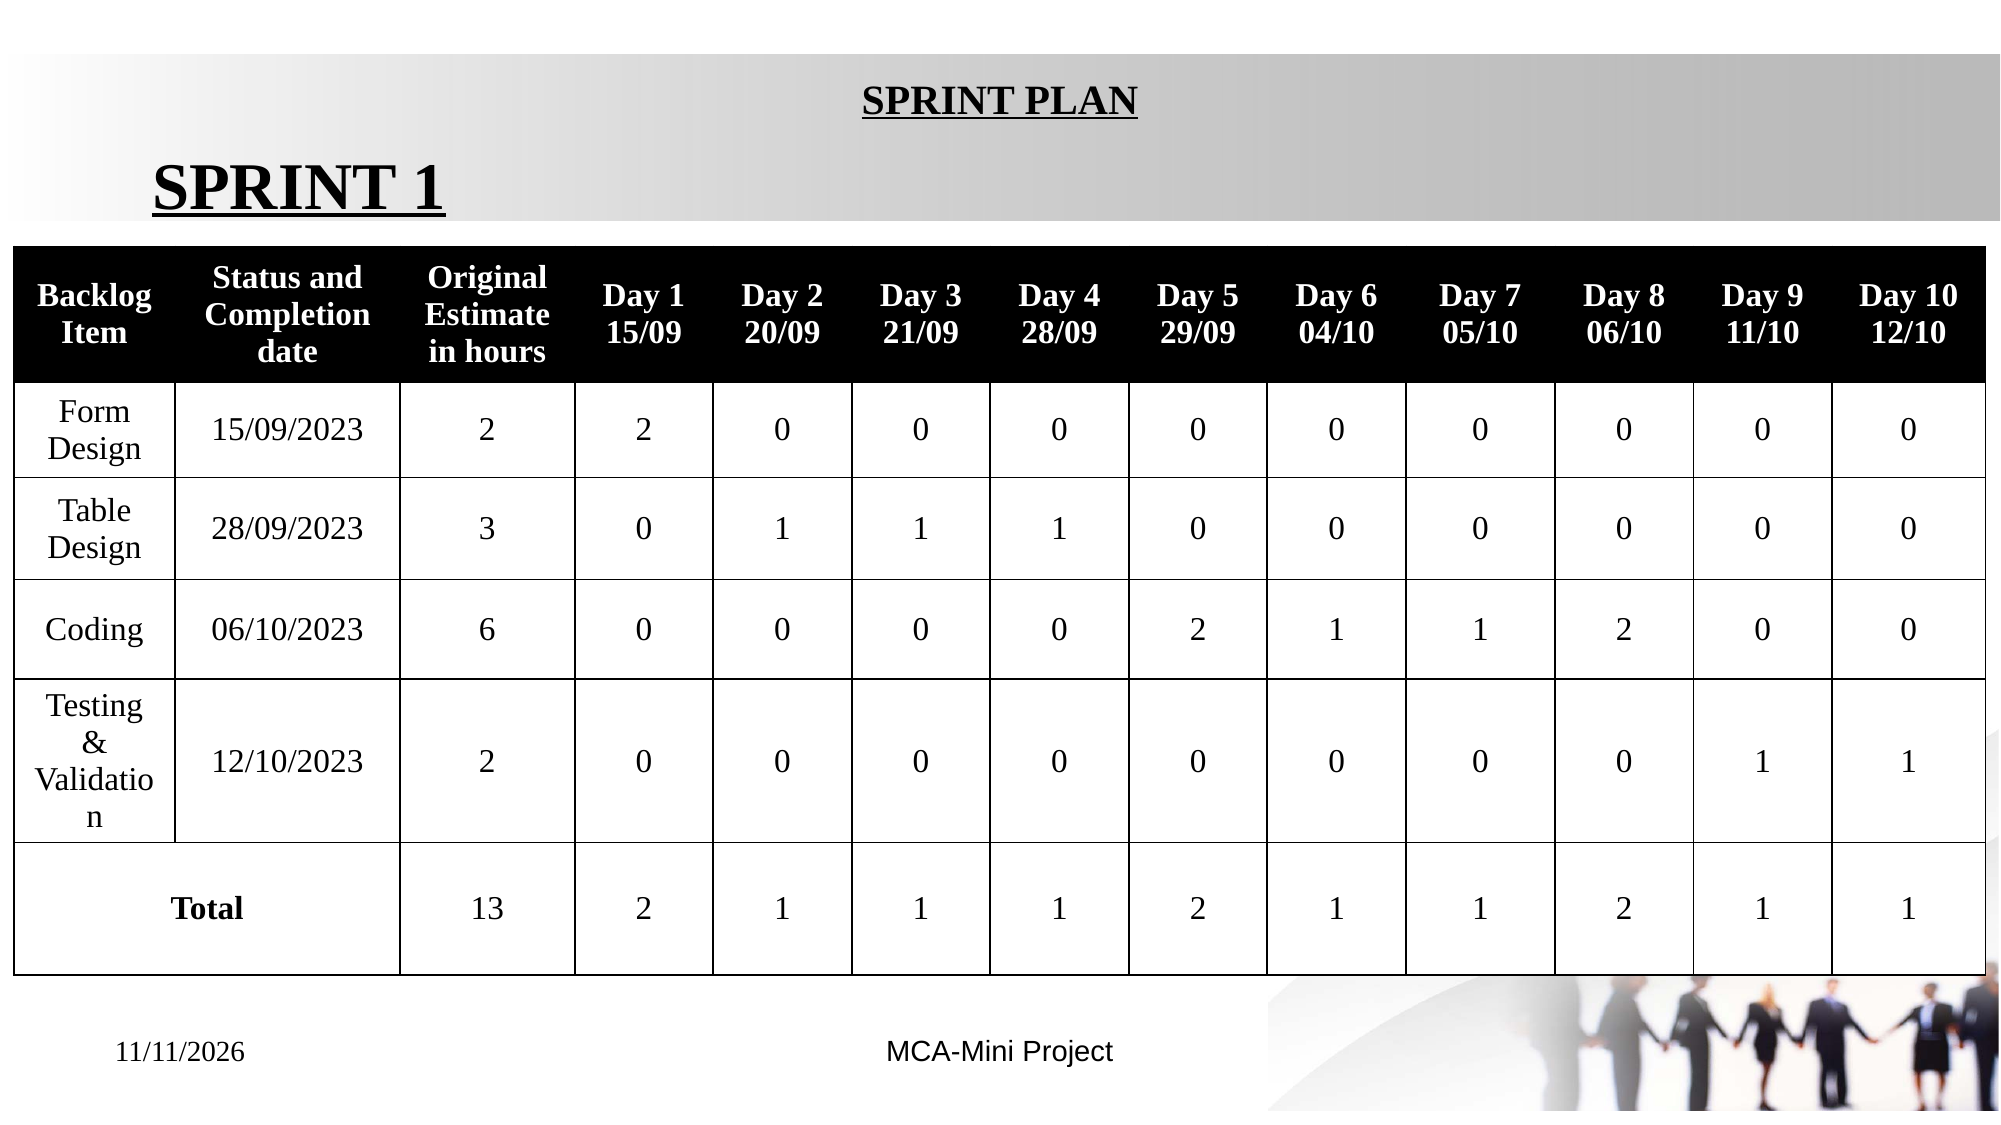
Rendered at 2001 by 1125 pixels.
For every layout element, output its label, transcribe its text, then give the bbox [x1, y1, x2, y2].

table_header Original Estimate in hours [401, 248, 574, 381]
table_cell 13 [401, 843, 574, 974]
table_cell 0 [853, 580, 989, 678]
table_cell 1 [1694, 680, 1831, 842]
table_cell 0 [576, 478, 712, 579]
table_cell 1 [991, 843, 1128, 974]
table_cell 0 [1268, 383, 1405, 477]
table_cell 0 [1556, 383, 1693, 477]
table_header Day 7 05/10 [1407, 248, 1554, 381]
table_header Day 5 29/09 [1130, 248, 1266, 381]
table_cell Coding [15, 580, 174, 678]
table_cell Table Design [15, 478, 174, 579]
table_header Day 4 28/09 [991, 248, 1128, 381]
table_cell 1 [714, 478, 851, 579]
table_cell 12/10/2023 [176, 680, 399, 842]
table_cell 0 [1130, 680, 1266, 842]
table_cell 0 [1833, 478, 1985, 579]
table_cell 1 [1268, 580, 1405, 678]
title SPRINT PLAN [162, 6, 1838, 135]
table_cell 28/09/2023 [176, 478, 399, 579]
table_cell 1 [714, 843, 851, 974]
table_cell 0 [1833, 383, 1985, 477]
table_cell 2 [1556, 843, 1693, 974]
table_cell 0 [1130, 383, 1266, 477]
table_header Backlog Item [15, 248, 174, 381]
table_cell 0 [991, 383, 1128, 477]
table_cell 1 [1268, 843, 1405, 974]
table_cell 0 [1407, 680, 1554, 842]
table_cell 2 [401, 680, 574, 842]
table_cell 0 [991, 580, 1128, 678]
table_cell 1 [1833, 843, 1985, 974]
table_cell 0 [576, 680, 712, 842]
table_cell 0 [1694, 580, 1831, 678]
table_cell 1 [1833, 680, 1985, 842]
table_cell Total [15, 843, 399, 974]
table_header Day 9 11/10 [1694, 248, 1831, 381]
table_cell 0 [1694, 383, 1831, 477]
slide_number [99, 1024, 567, 1103]
table_cell 0 [1130, 478, 1266, 579]
table_cell 0 [1407, 383, 1554, 477]
table_cell 2 [1556, 580, 1693, 678]
table_header Day 6 04/10 [1268, 248, 1405, 381]
table_cell 06/10/2023 [176, 580, 399, 678]
table_cell 0 [1556, 680, 1693, 842]
table_cell 0 [1694, 478, 1831, 579]
table_cell 1 [1407, 843, 1554, 974]
table_cell 1 [853, 478, 989, 579]
table_header Day 8 06/10 [1556, 248, 1693, 381]
table_cell 2 [576, 843, 712, 974]
table_header Day 3 21/09 [853, 248, 989, 381]
table_cell 1 [991, 478, 1128, 579]
table_cell 0 [714, 383, 851, 477]
table_cell 0 [714, 680, 851, 842]
table_cell 0 [1833, 580, 1985, 678]
table_cell 0 [576, 580, 712, 678]
table_cell 2 [1130, 843, 1266, 974]
table_cell 2 [1130, 580, 1266, 678]
table_cell 2 [401, 383, 574, 477]
table_header Status and Completion date [176, 248, 399, 381]
table_cell 1 [1694, 843, 1831, 974]
table_cell 0 [1268, 680, 1405, 842]
table_cell 1 [853, 843, 989, 974]
footer MCA-Mini Project [683, 1024, 1317, 1103]
table_cell Form Design [15, 383, 174, 477]
table_cell 15/09/2023 [176, 383, 399, 477]
picture [1268, 728, 1999, 1111]
table_cell 0 [1556, 478, 1693, 579]
table_cell 0 [991, 680, 1128, 842]
table_cell 0 [1407, 478, 1554, 579]
table_cell 0 [1268, 478, 1405, 579]
table_header Day 2 20/09 [714, 248, 851, 381]
table_cell Testing & Validation [15, 680, 174, 842]
table_cell 6 [401, 580, 574, 678]
table_cell 0 [853, 383, 989, 477]
table_cell 2 [576, 383, 712, 477]
table_header Day 1 15/09 [576, 248, 712, 381]
table_cell 3 [401, 478, 574, 579]
list SPRINT 1 [137, 135, 1863, 246]
table_cell 1 [1407, 580, 1554, 678]
table_cell 0 [714, 580, 851, 678]
slide_number [1433, 1024, 1900, 1103]
table_header Day 10 12/10 [1833, 248, 1985, 381]
table_cell 0 [853, 680, 989, 842]
